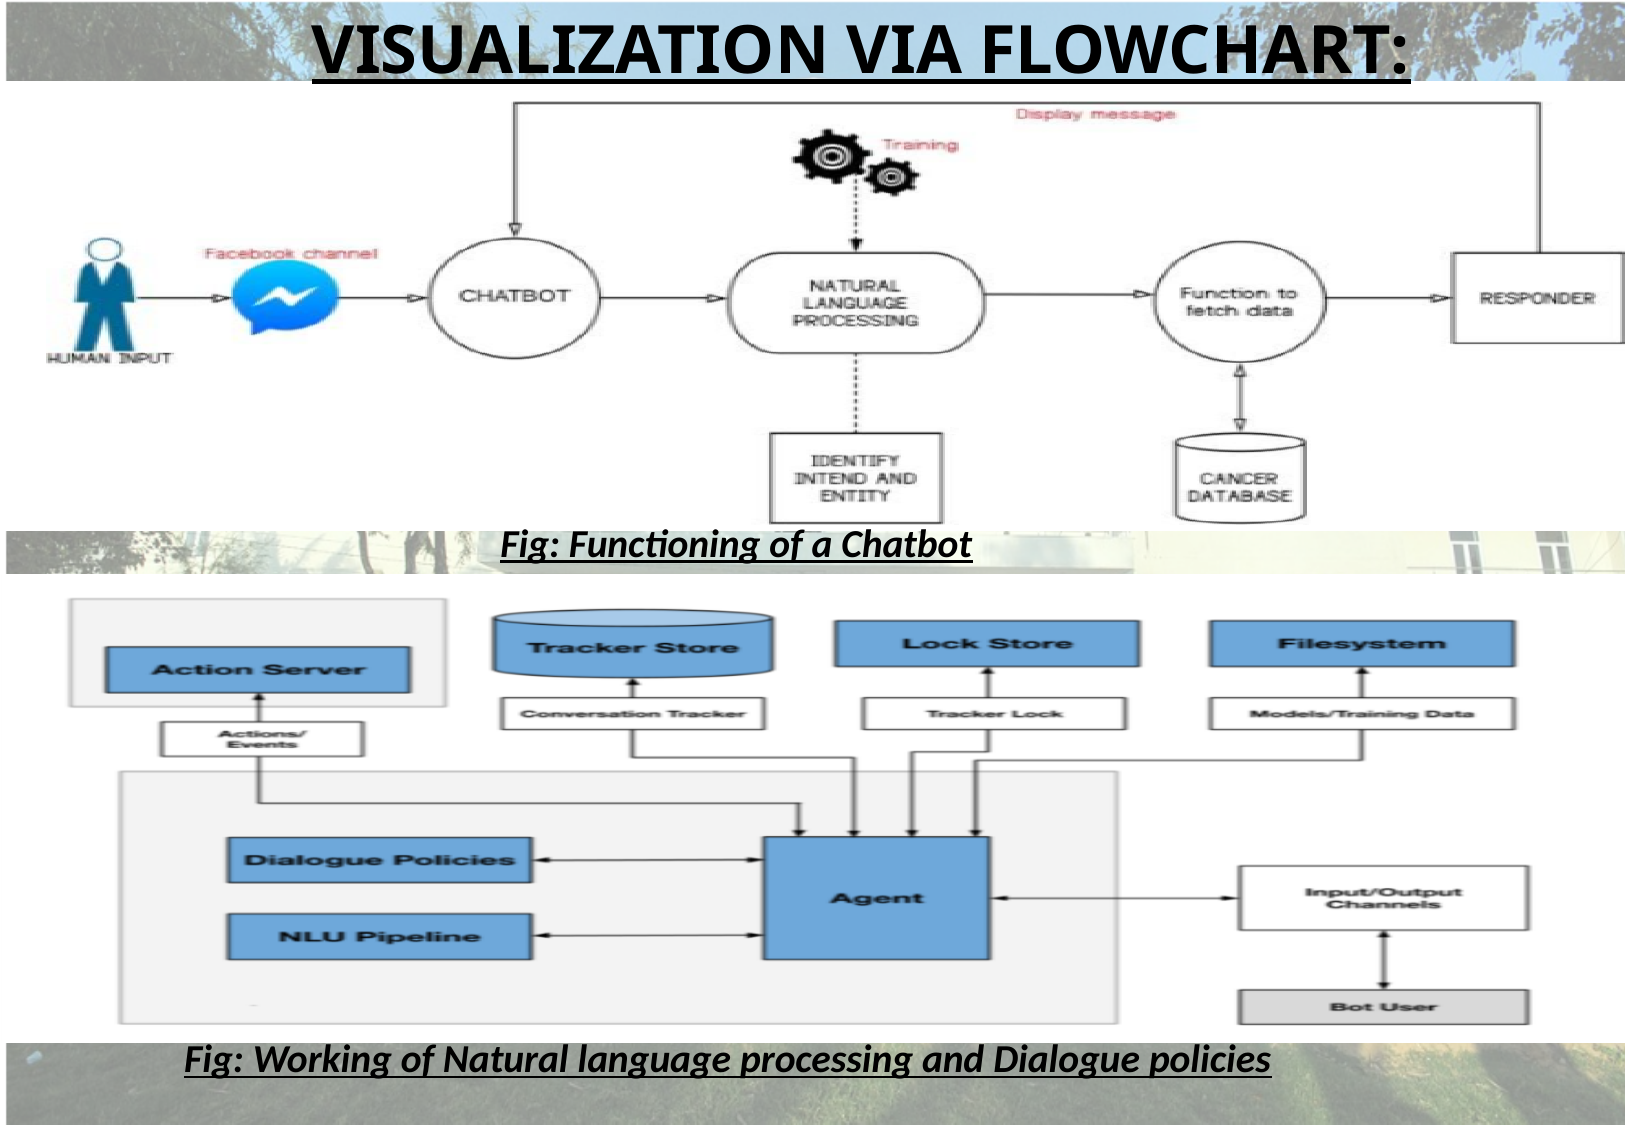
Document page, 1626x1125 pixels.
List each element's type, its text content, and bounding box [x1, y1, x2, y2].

text_box Fig: Working of Natural language processing and Dialogue policies [179, 1054, 1572, 1084]
picture [0, 573, 1625, 1044]
text_box Fig: Functioning of a Chatbot [496, 542, 1281, 568]
text_box VISUALIZATION VIA FLOWCHART: [296, 0, 1551, 79]
picture [0, 81, 1625, 531]
